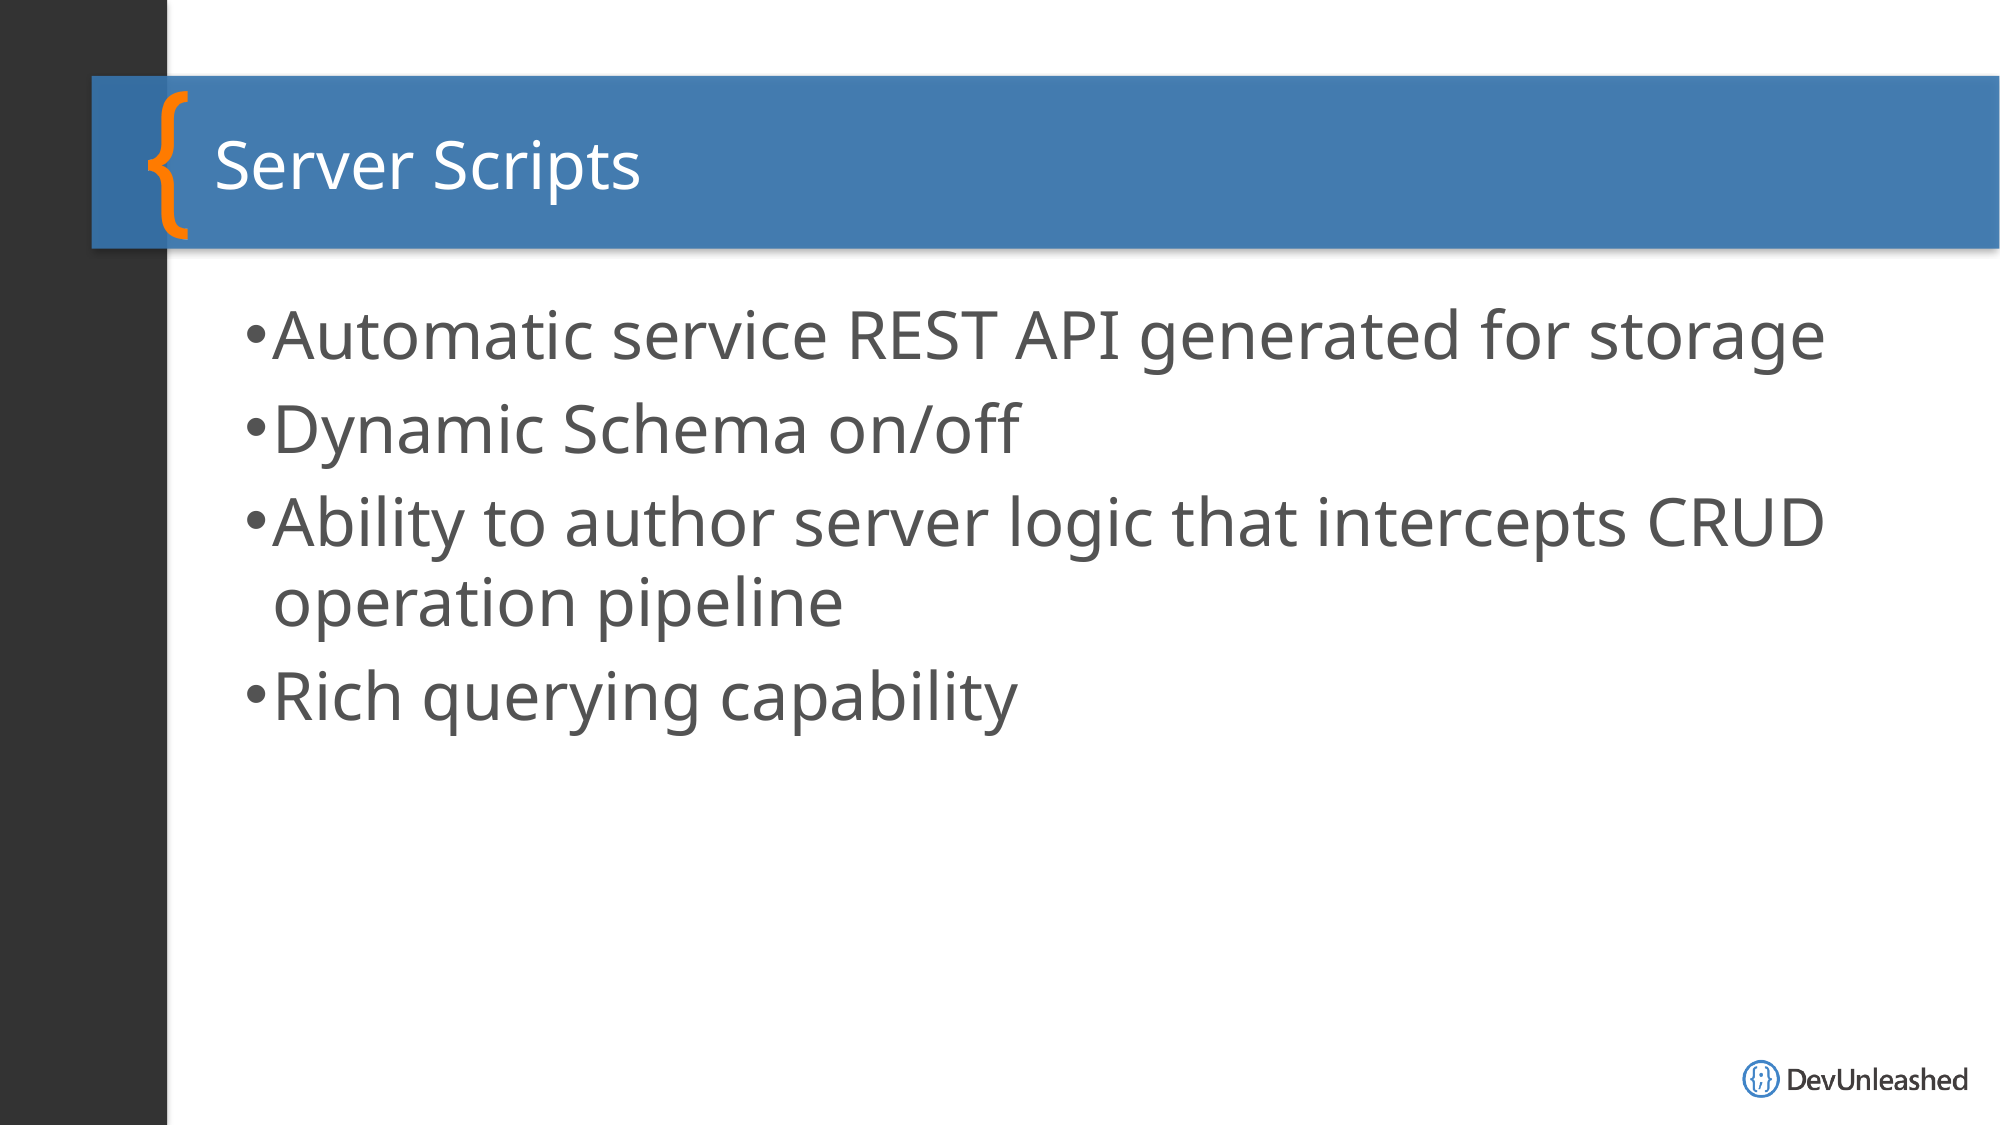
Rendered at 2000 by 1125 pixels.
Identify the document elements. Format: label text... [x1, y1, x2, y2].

list Automatic service REST API generated for storage Dynamic Schema on/off Ability to author server logic that intercepts CRUD operation pipeline Rich querying capability [214, 285, 1900, 1023]
picture [1733, 1053, 1979, 1103]
title Server Scripts [99, 75, 1900, 250]
